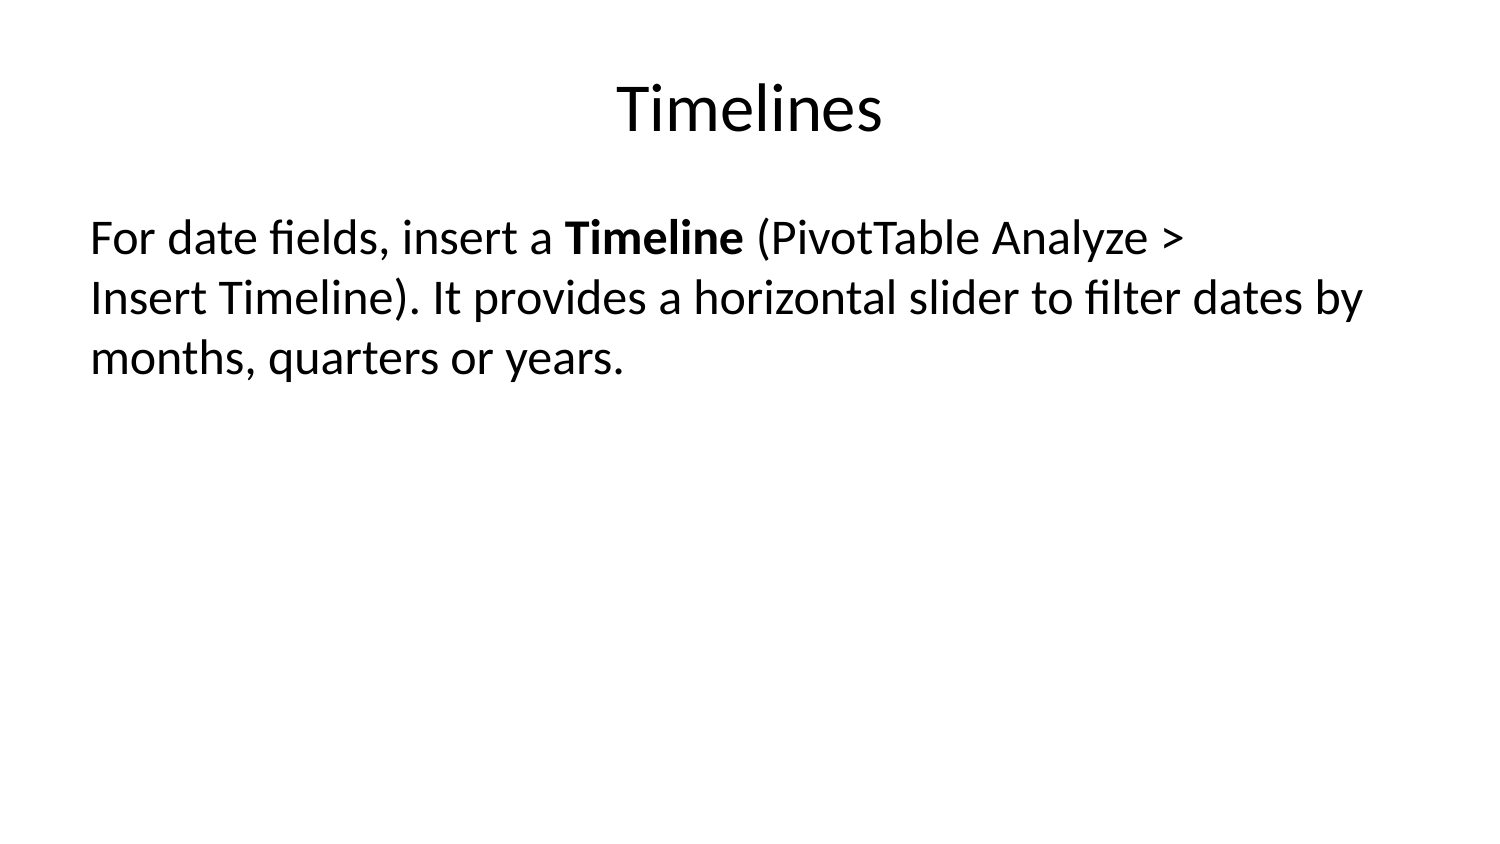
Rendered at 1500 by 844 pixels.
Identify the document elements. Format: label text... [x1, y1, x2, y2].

list For date fields, insert a Timeline (PivotTable Analyze > Insert Timeline). It provides a horizontal slider to filter dates by months, quarters or years. [75, 196, 1425, 754]
title Timelines [75, 33, 1425, 175]
